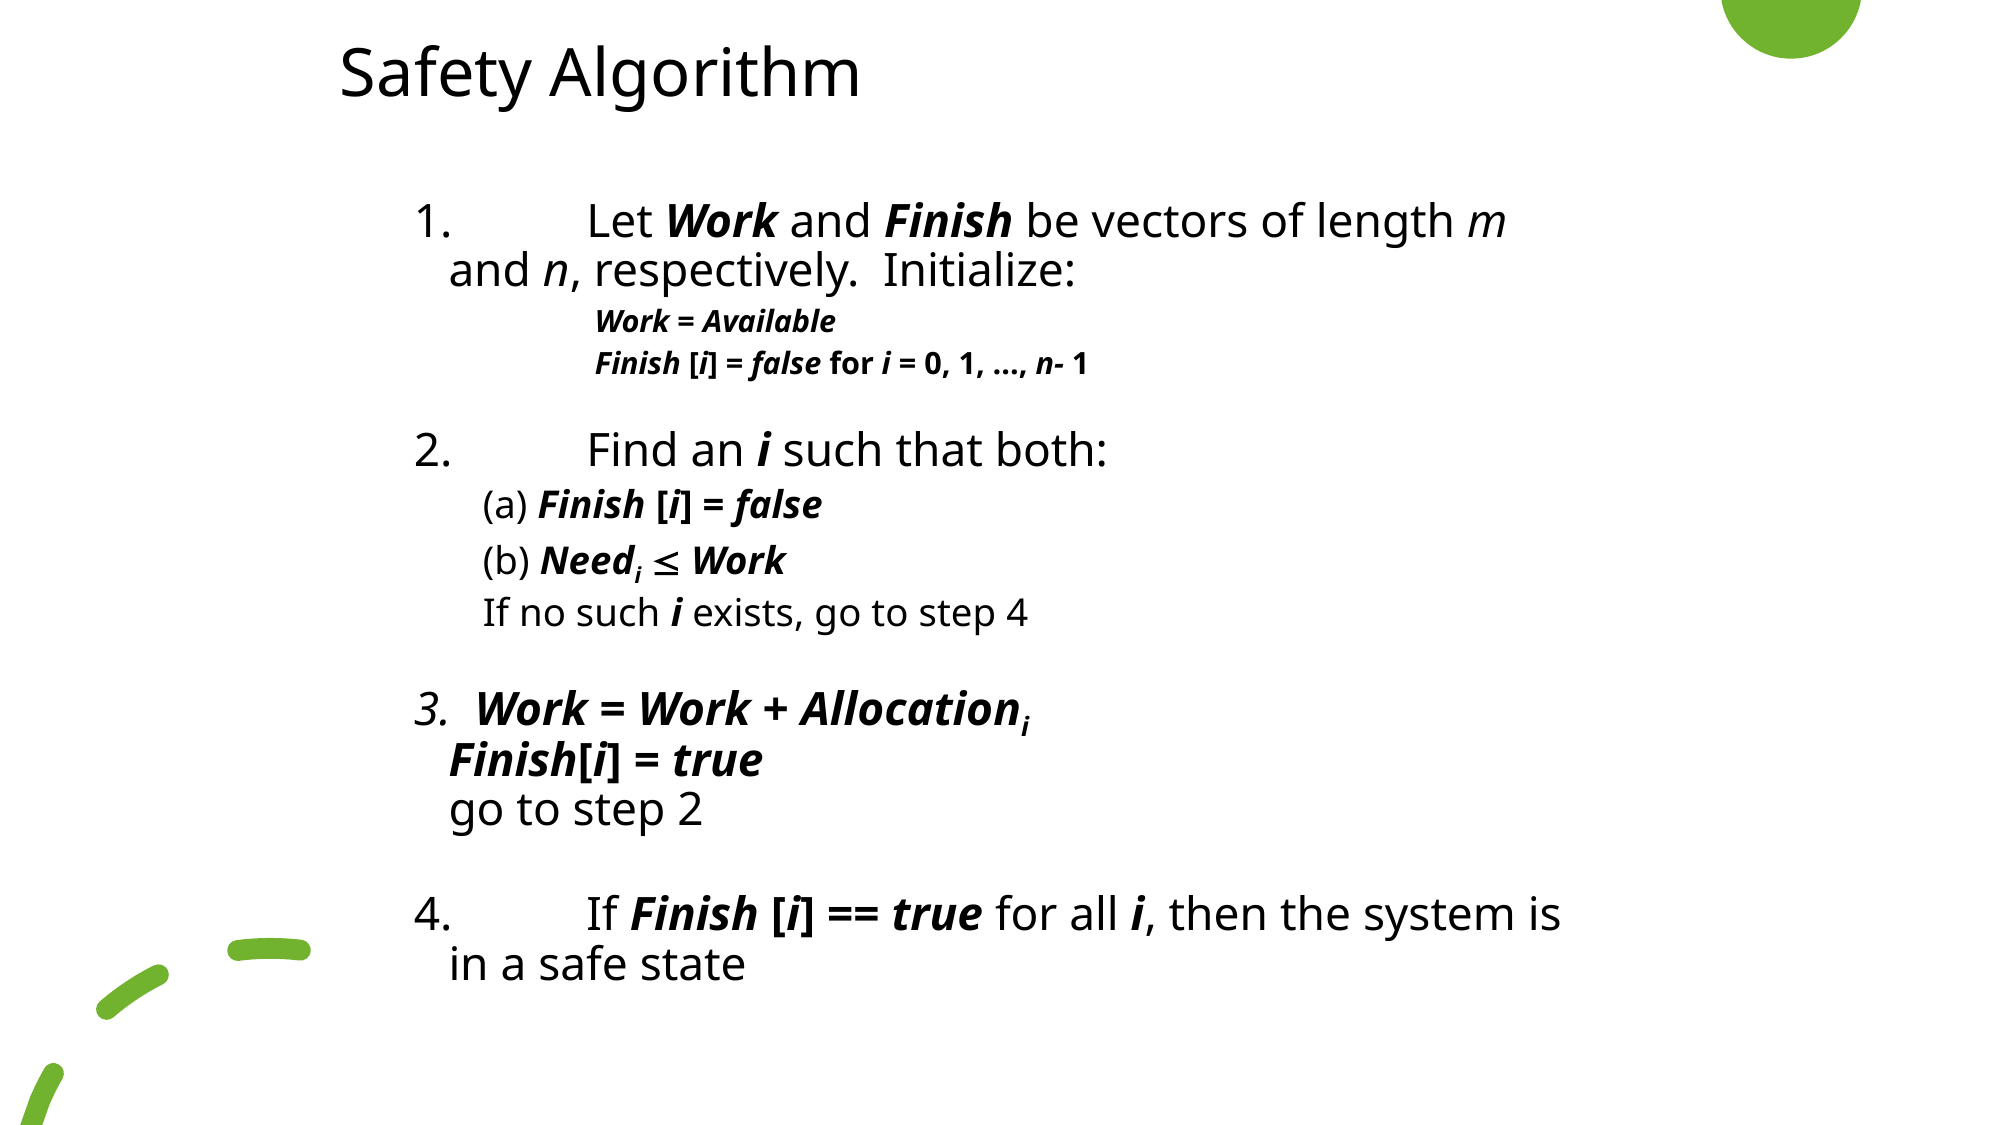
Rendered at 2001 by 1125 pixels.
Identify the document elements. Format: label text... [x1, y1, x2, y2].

list 1. Let Work and Finish be vectors of length m and n, respectively. Initialize: Work = Available Finish [i] = false for i = 0, 1, …, n- 1 2. Find an i such that both: (a) Finish [i] = false (b) Needi  Work If no such i exists, go to step 4 3. Work = Work + Allocationi Finish[i] = true go to step 2 4. If Finish [i] == true for all i, then the system is in a safe state [398, 189, 1609, 1001]
title Safety Algorithm [324, 27, 1675, 122]
